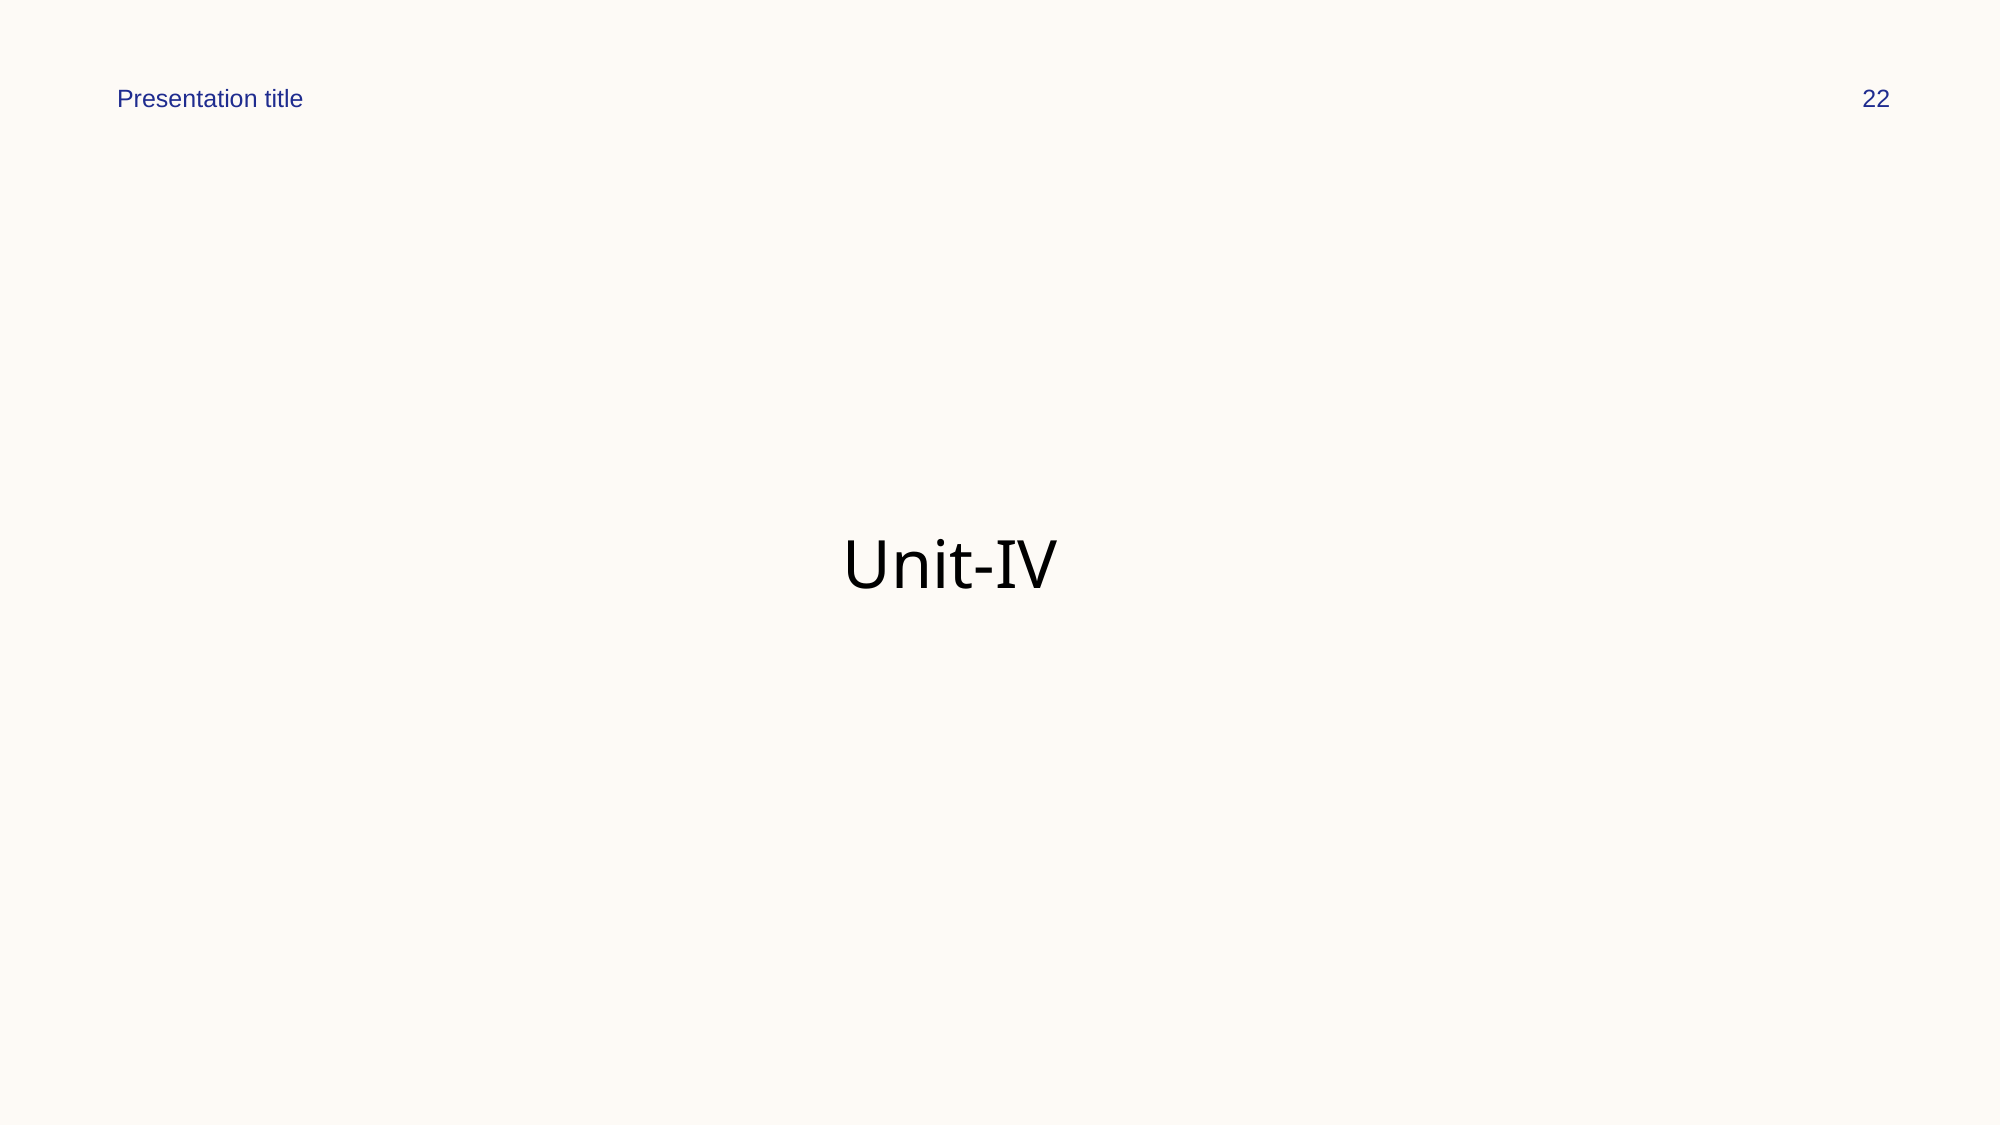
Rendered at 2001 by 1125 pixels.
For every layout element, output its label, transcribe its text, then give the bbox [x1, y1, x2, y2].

slide_number 22 [1795, 75, 1958, 120]
text_box Unit-IV [827, 514, 1173, 610]
footer Presentation title [101, 75, 627, 120]
